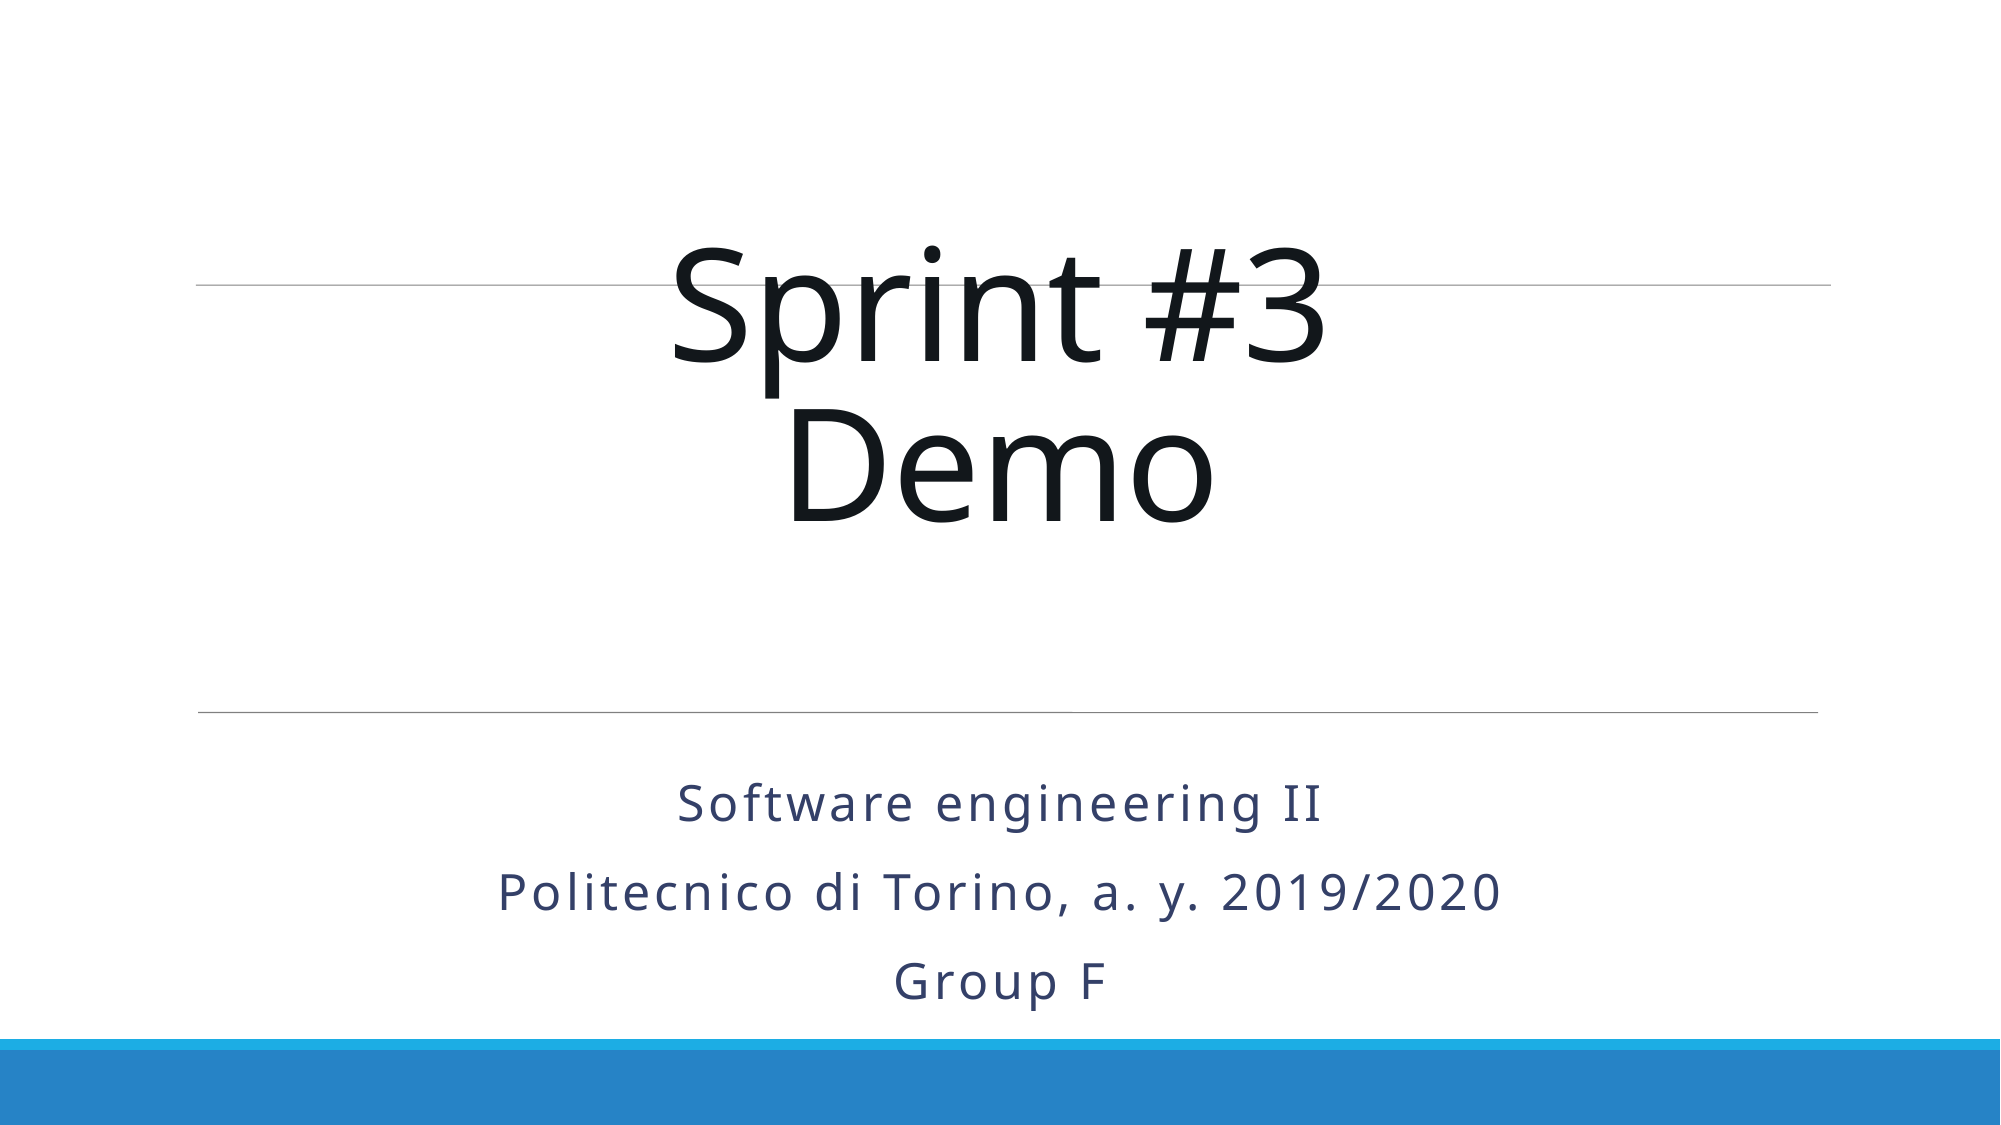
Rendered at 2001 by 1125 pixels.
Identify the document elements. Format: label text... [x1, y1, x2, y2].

text_box Sprint #3 Demo [174, 224, 1825, 563]
text_box Software engineering II Politecnico di Torino, a. y. 2019/2020 Group F [174, 764, 1825, 1020]
